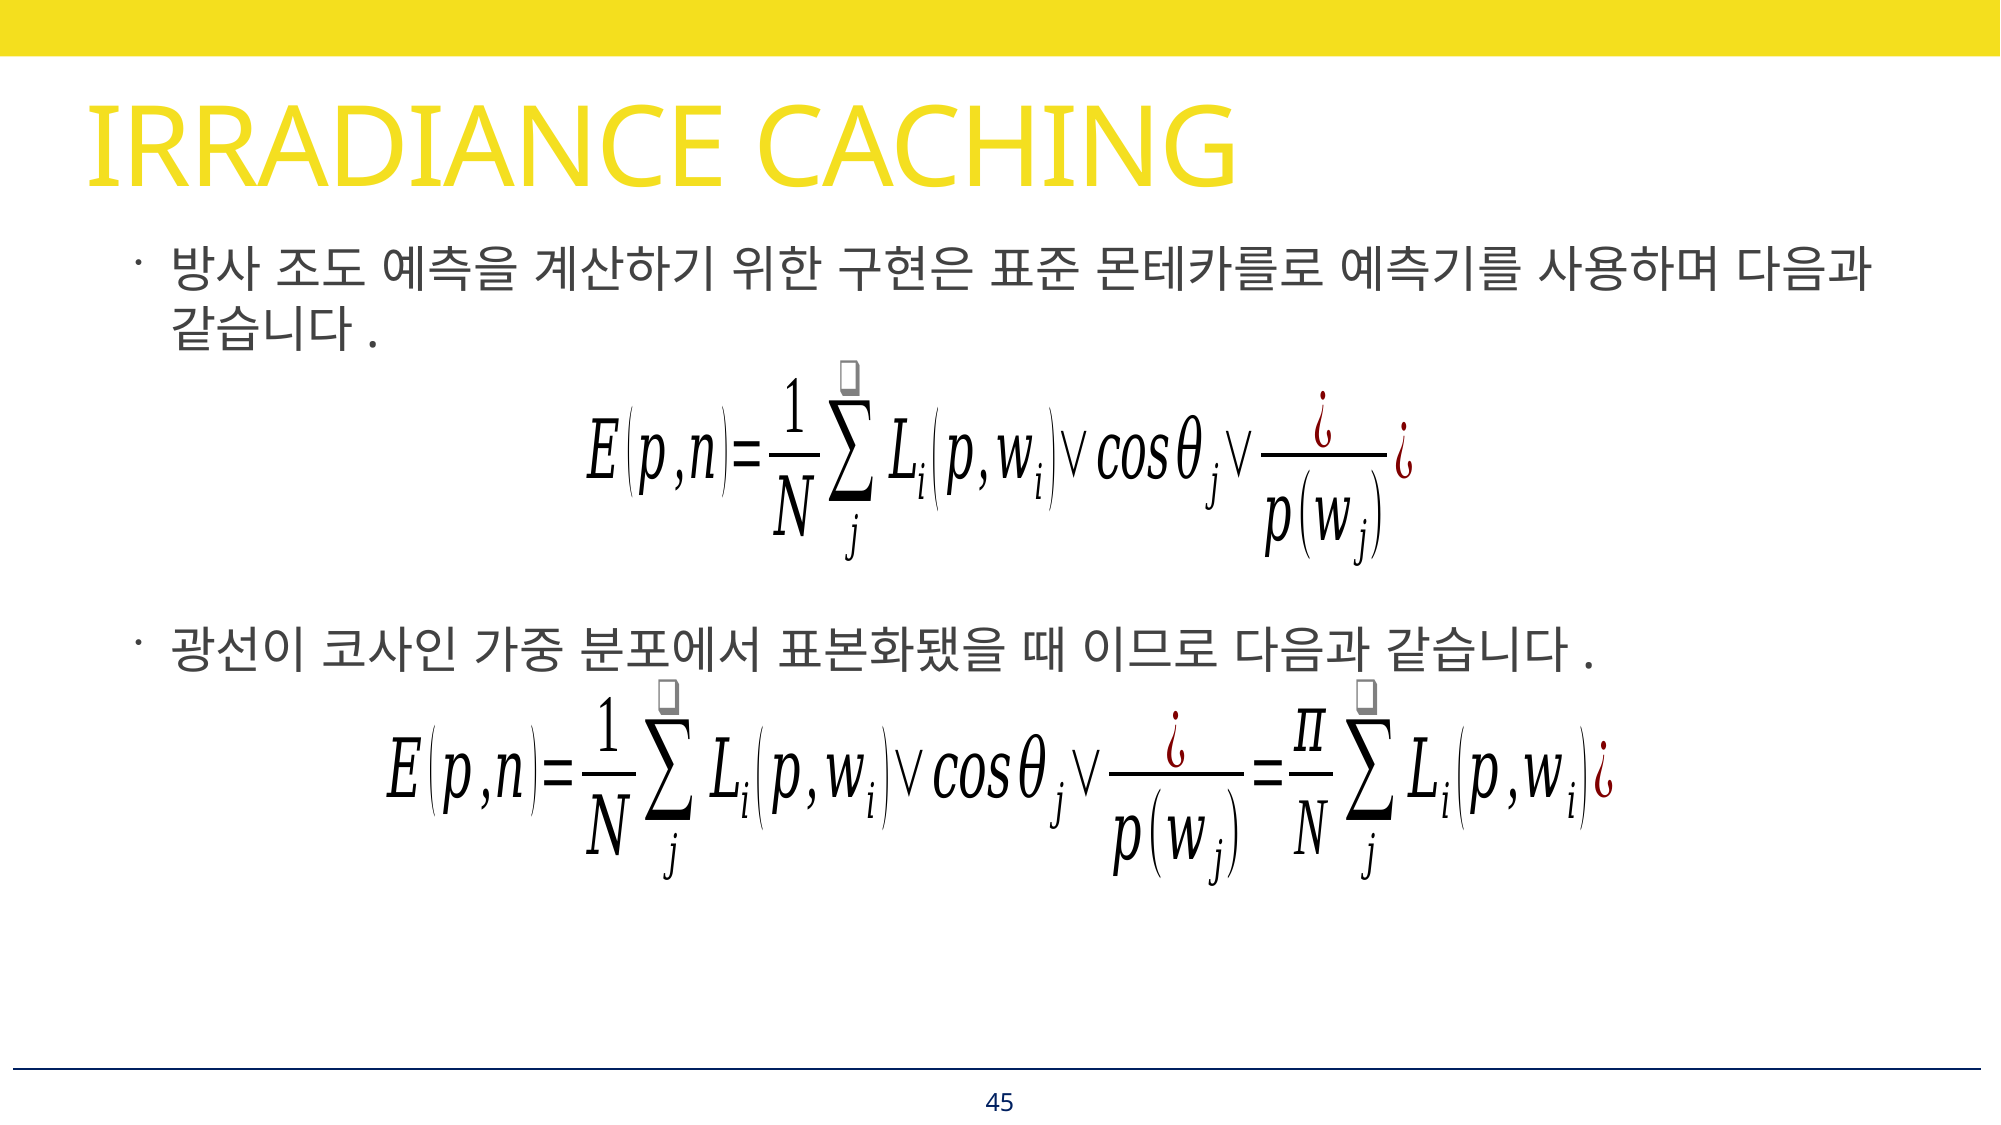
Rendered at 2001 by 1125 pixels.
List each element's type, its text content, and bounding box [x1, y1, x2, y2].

title IRRADIANCE CACHING [85, 89, 1915, 212]
slide_number 45 [916, 1078, 1084, 1125]
